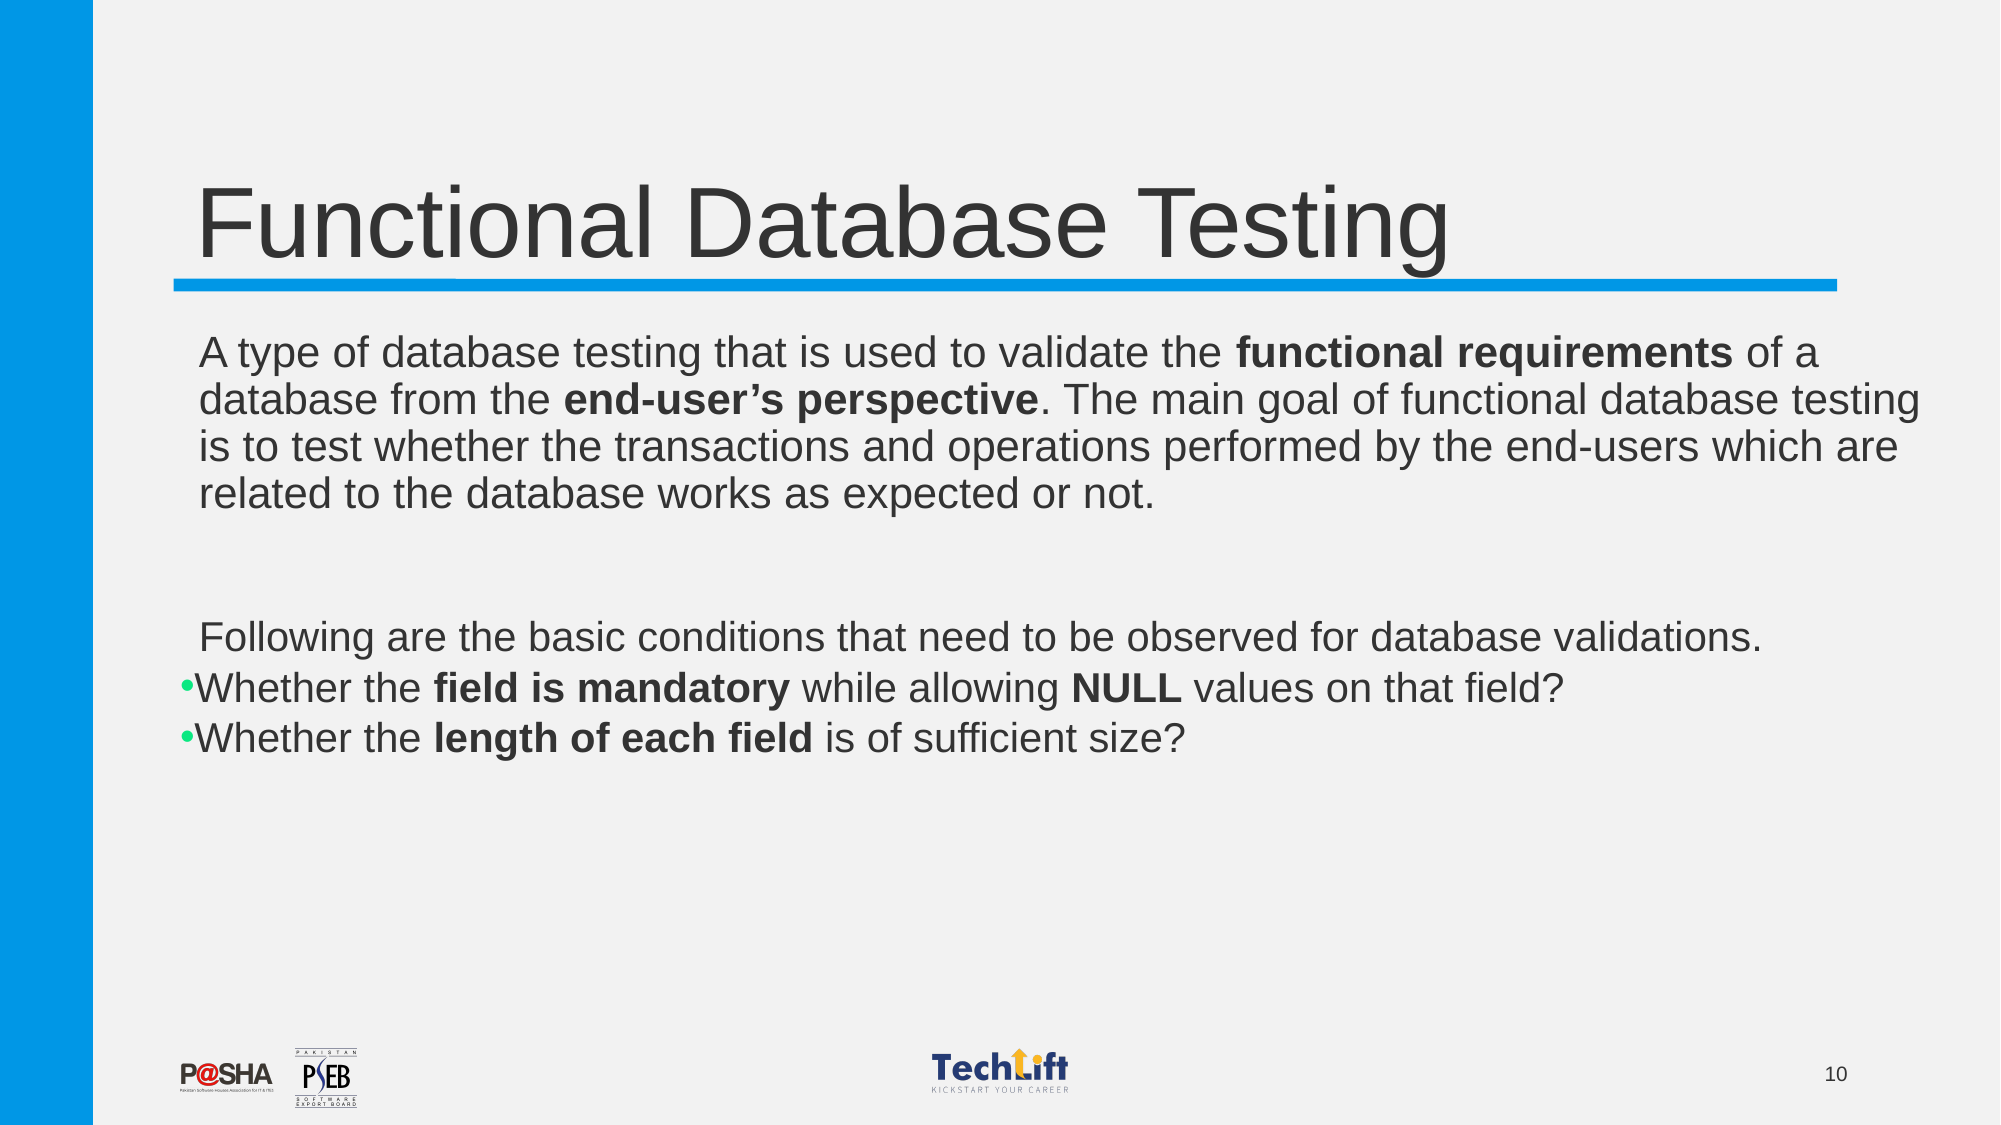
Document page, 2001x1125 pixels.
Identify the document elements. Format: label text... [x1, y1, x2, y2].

slide_number 10 [1412, 1042, 1863, 1103]
picture [180, 1063, 274, 1093]
title Functional Database Testing [180, 47, 1830, 285]
picture [295, 1048, 357, 1108]
picture [932, 1048, 1068, 1093]
list A type of database testing that is used to validate the functional requirements of a database from the end-user’s perspective. The main goal of functional database testing is to test whether the transactions and operations performed by the end-users which are related to the database works as expected or not. Following are the basic conditions that need to be observed for database validations. Whether the field is mandatory while allowing NULL values on that field? Whether the length of each field is of sufficient size? [180, 321, 1957, 1019]
